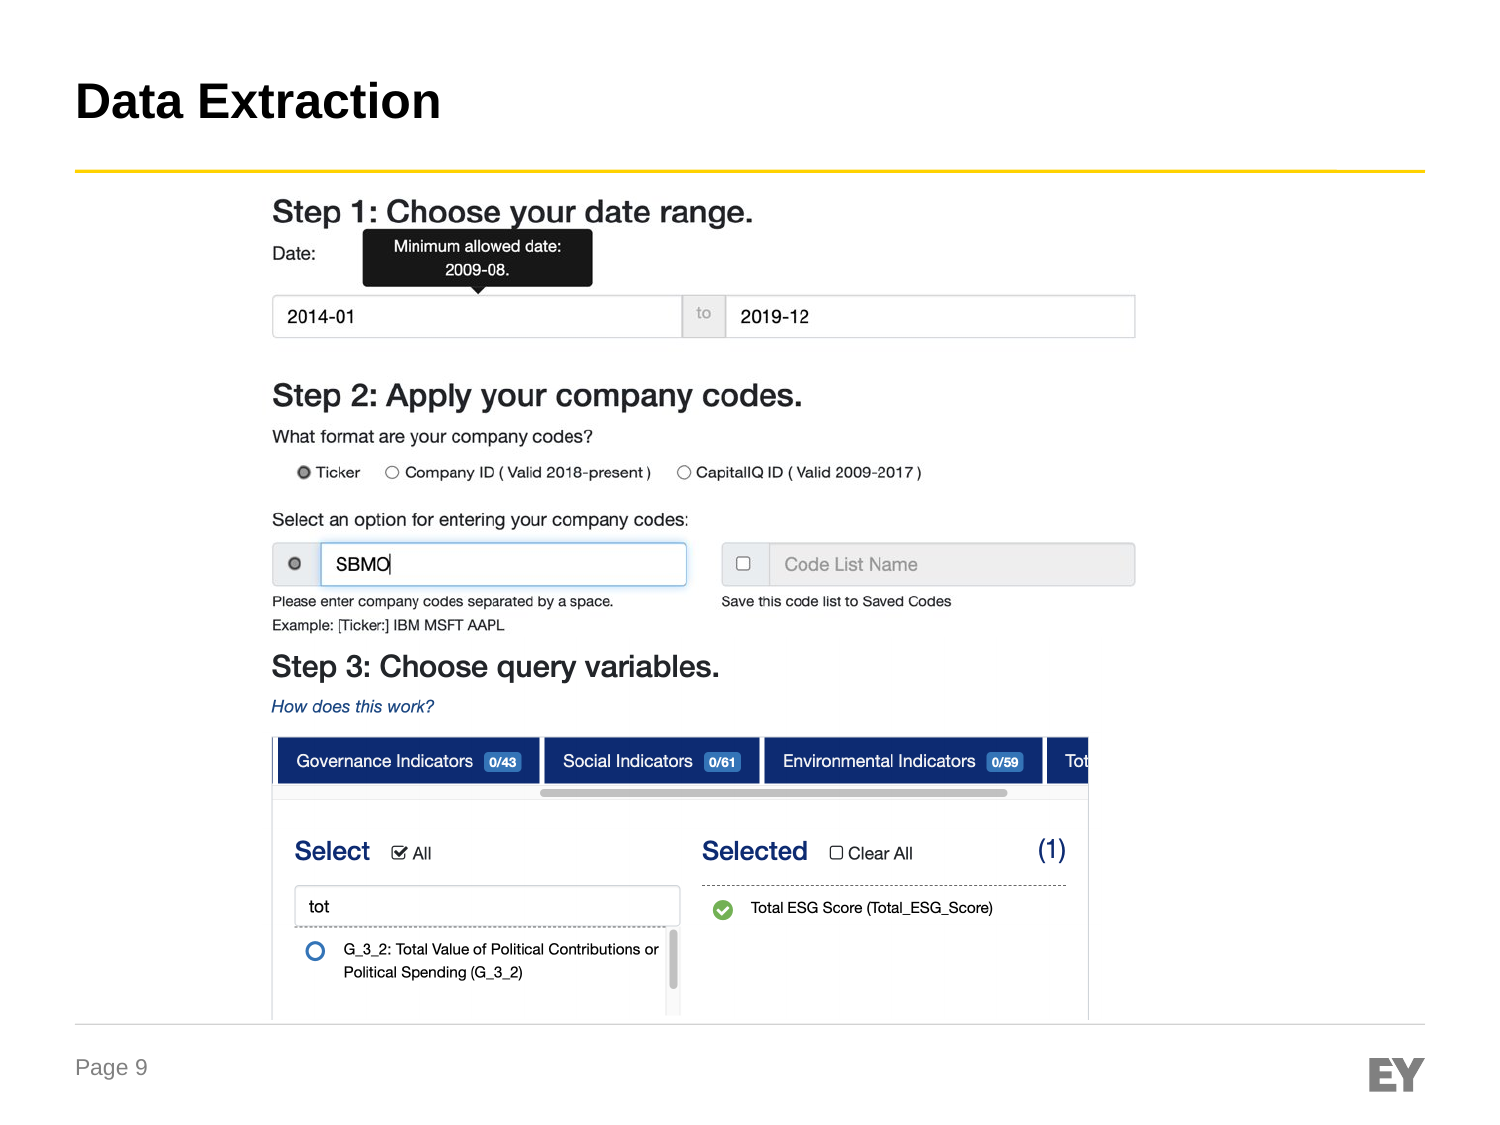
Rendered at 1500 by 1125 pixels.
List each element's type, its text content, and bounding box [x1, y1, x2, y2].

title Data Extraction [75, 33, 1425, 175]
picture [262, 637, 1102, 1020]
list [262, 180, 1150, 639]
